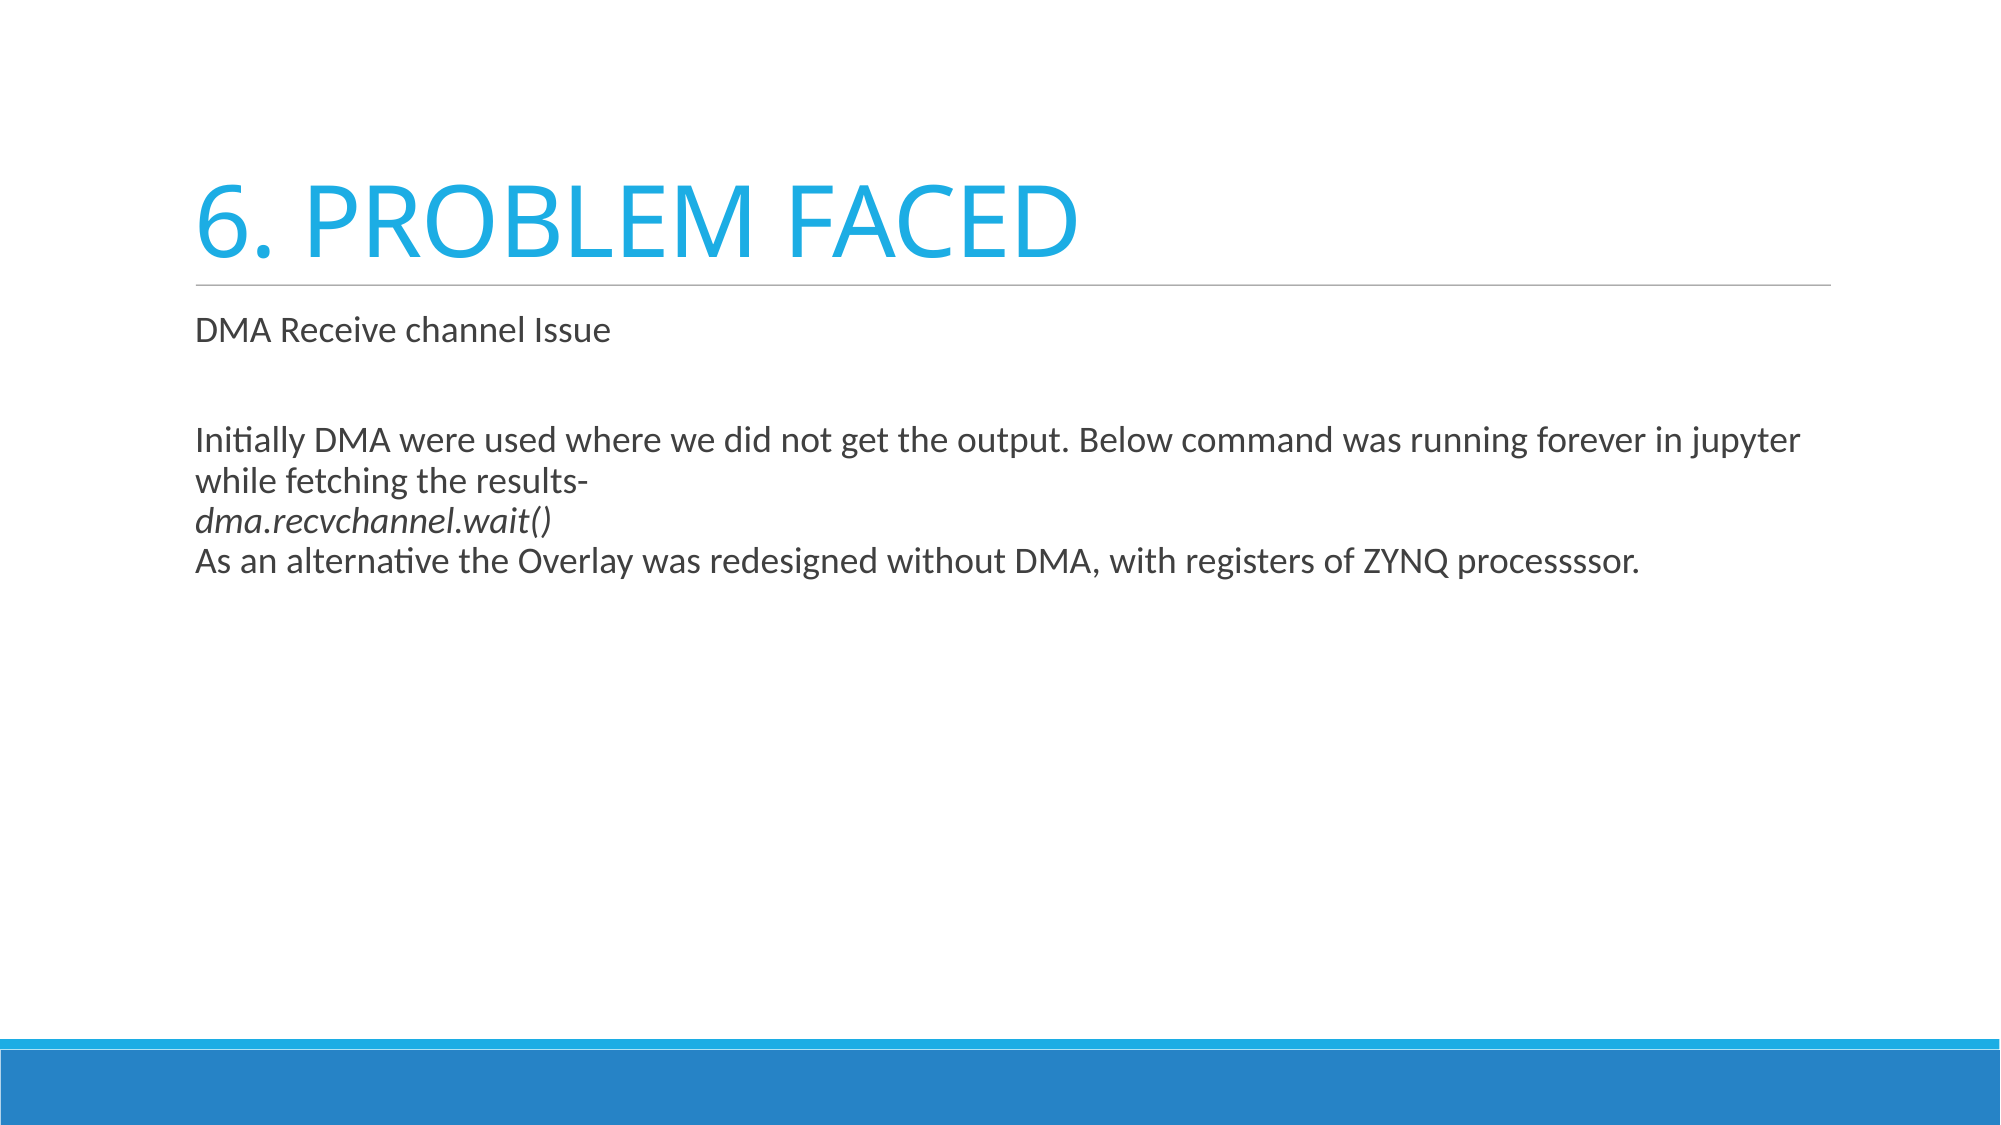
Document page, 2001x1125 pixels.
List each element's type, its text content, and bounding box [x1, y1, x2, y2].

text_box 6. PROBLEM FACED [180, 47, 1830, 285]
text_box DMA Receive channel Issue Initially DMA were used where we did not get the output. Below command was running forever in jupyter while fetching the results- dma.recvchannel.wait() As an alternative the Overlay was redesigned without DMA, with registers of ZYNQ processssor. [180, 302, 1830, 963]
